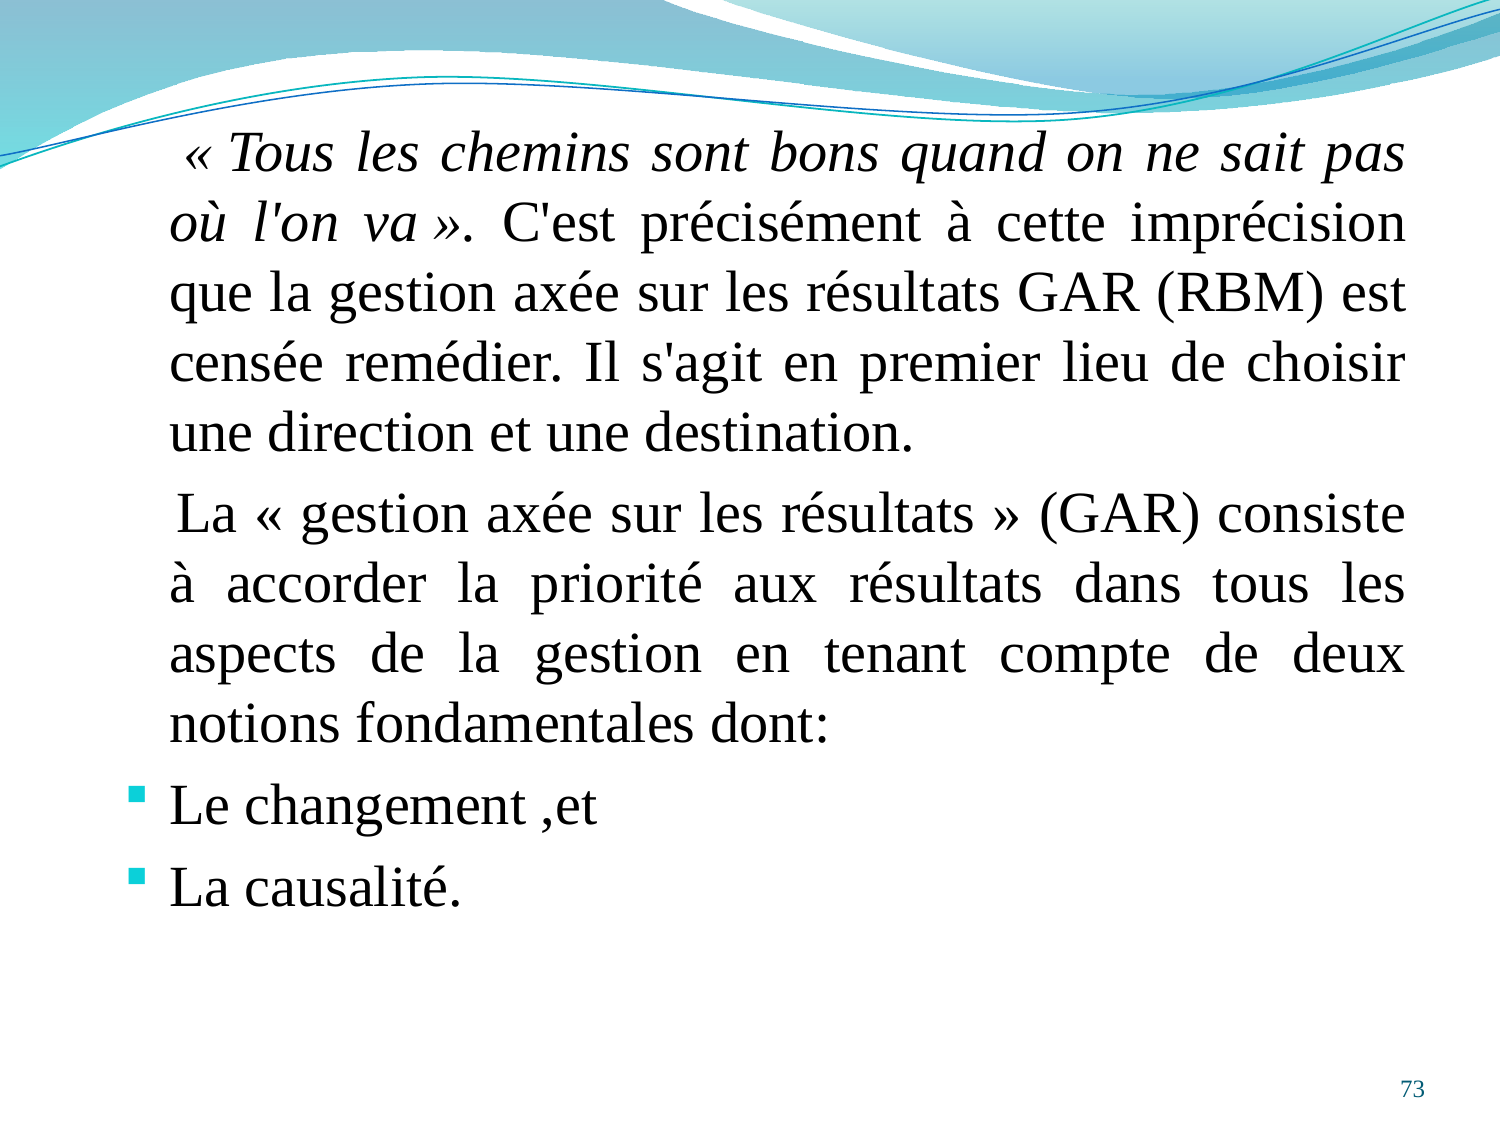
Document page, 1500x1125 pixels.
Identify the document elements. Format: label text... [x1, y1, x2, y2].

slide_number 73 [1299, 1042, 1425, 1103]
list « Tous les chemins sont bons quand on ne sait pas où l'on va ». C'est précisément à cette imprécision que la gestion axée sur les résultats GAR (RBM) est censée remédier. Il s'agit en premier lieu de choisir une direction et une destination. La « gestion axée sur les résultats » (GAR) consiste à accorder la priorité aux résultats dans tous les aspects de la gestion en tenant compte de deux notions fondamentales dont: Le changement ,et La causalité. [109, 105, 1422, 958]
